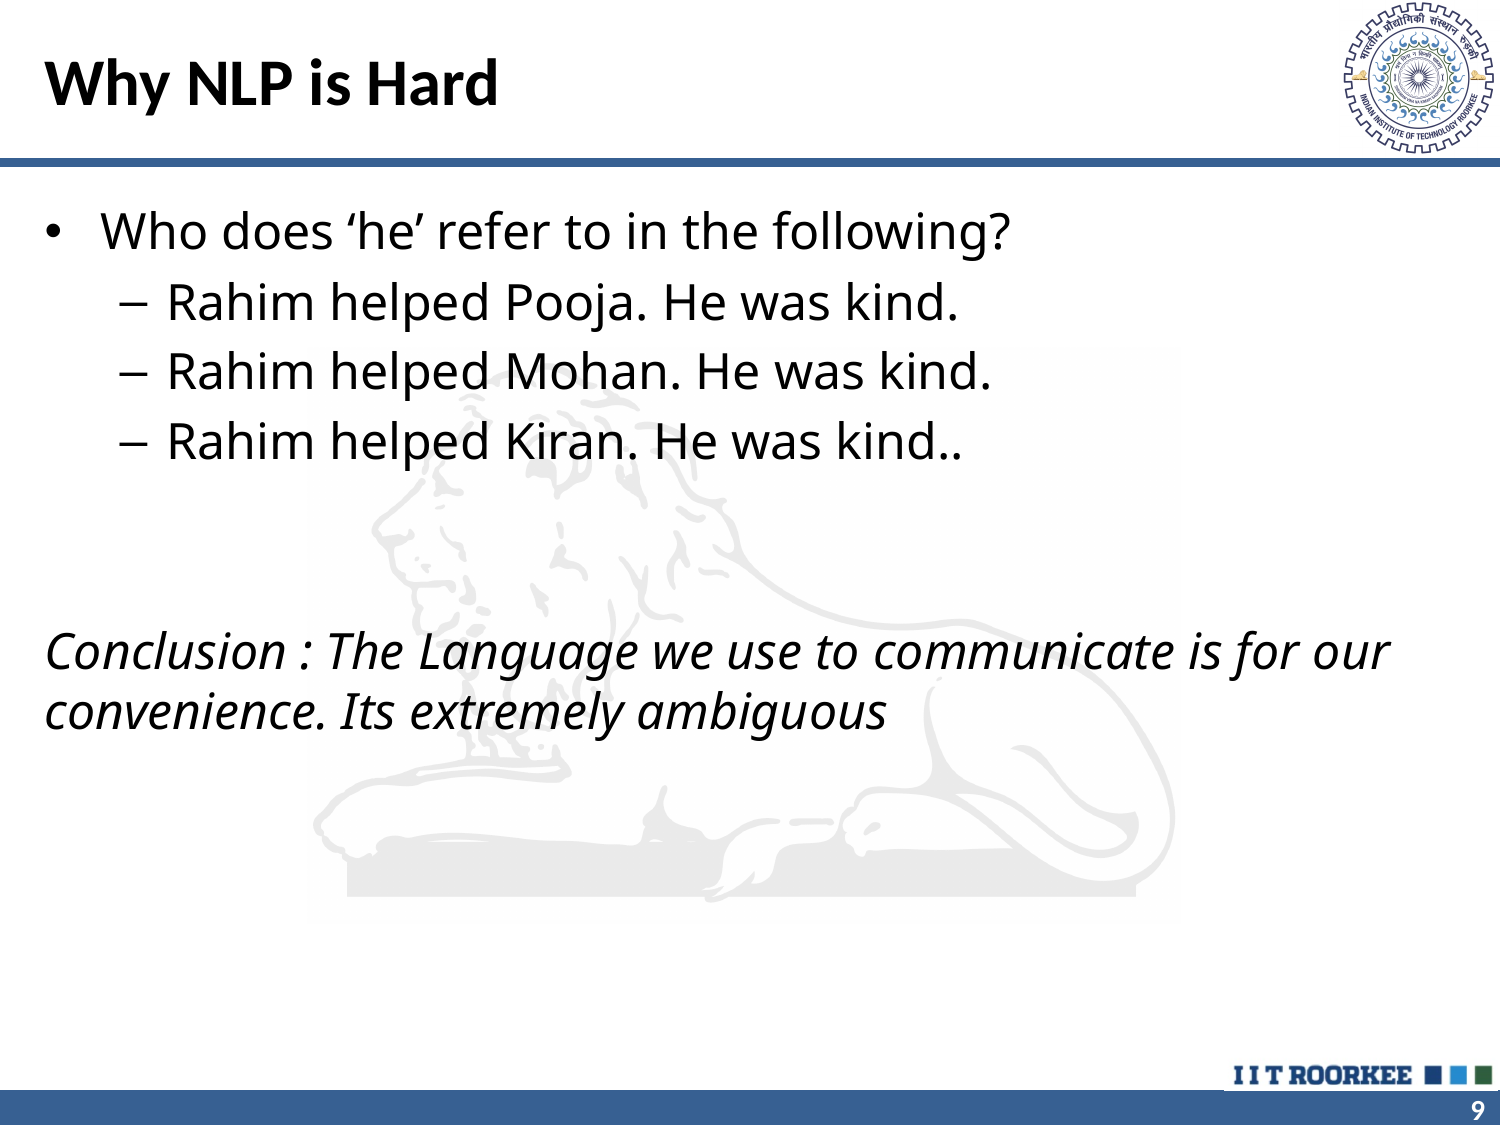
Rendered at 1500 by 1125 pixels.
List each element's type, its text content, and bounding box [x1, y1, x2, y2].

title Why NLP is Hard [29, 33, 1185, 125]
picture [1339, 0, 1500, 158]
picture [1224, 1057, 1498, 1091]
list Who does ‘he’ refer to in the following? Rahim helped Pooja. He was kind. Rahim helped Mohan. He was kind. Rahim helped Kiran. He was kind.. Conclusion : The Language we use to communicate is for our convenience. Its extremely ambiguous [29, 192, 1468, 1050]
